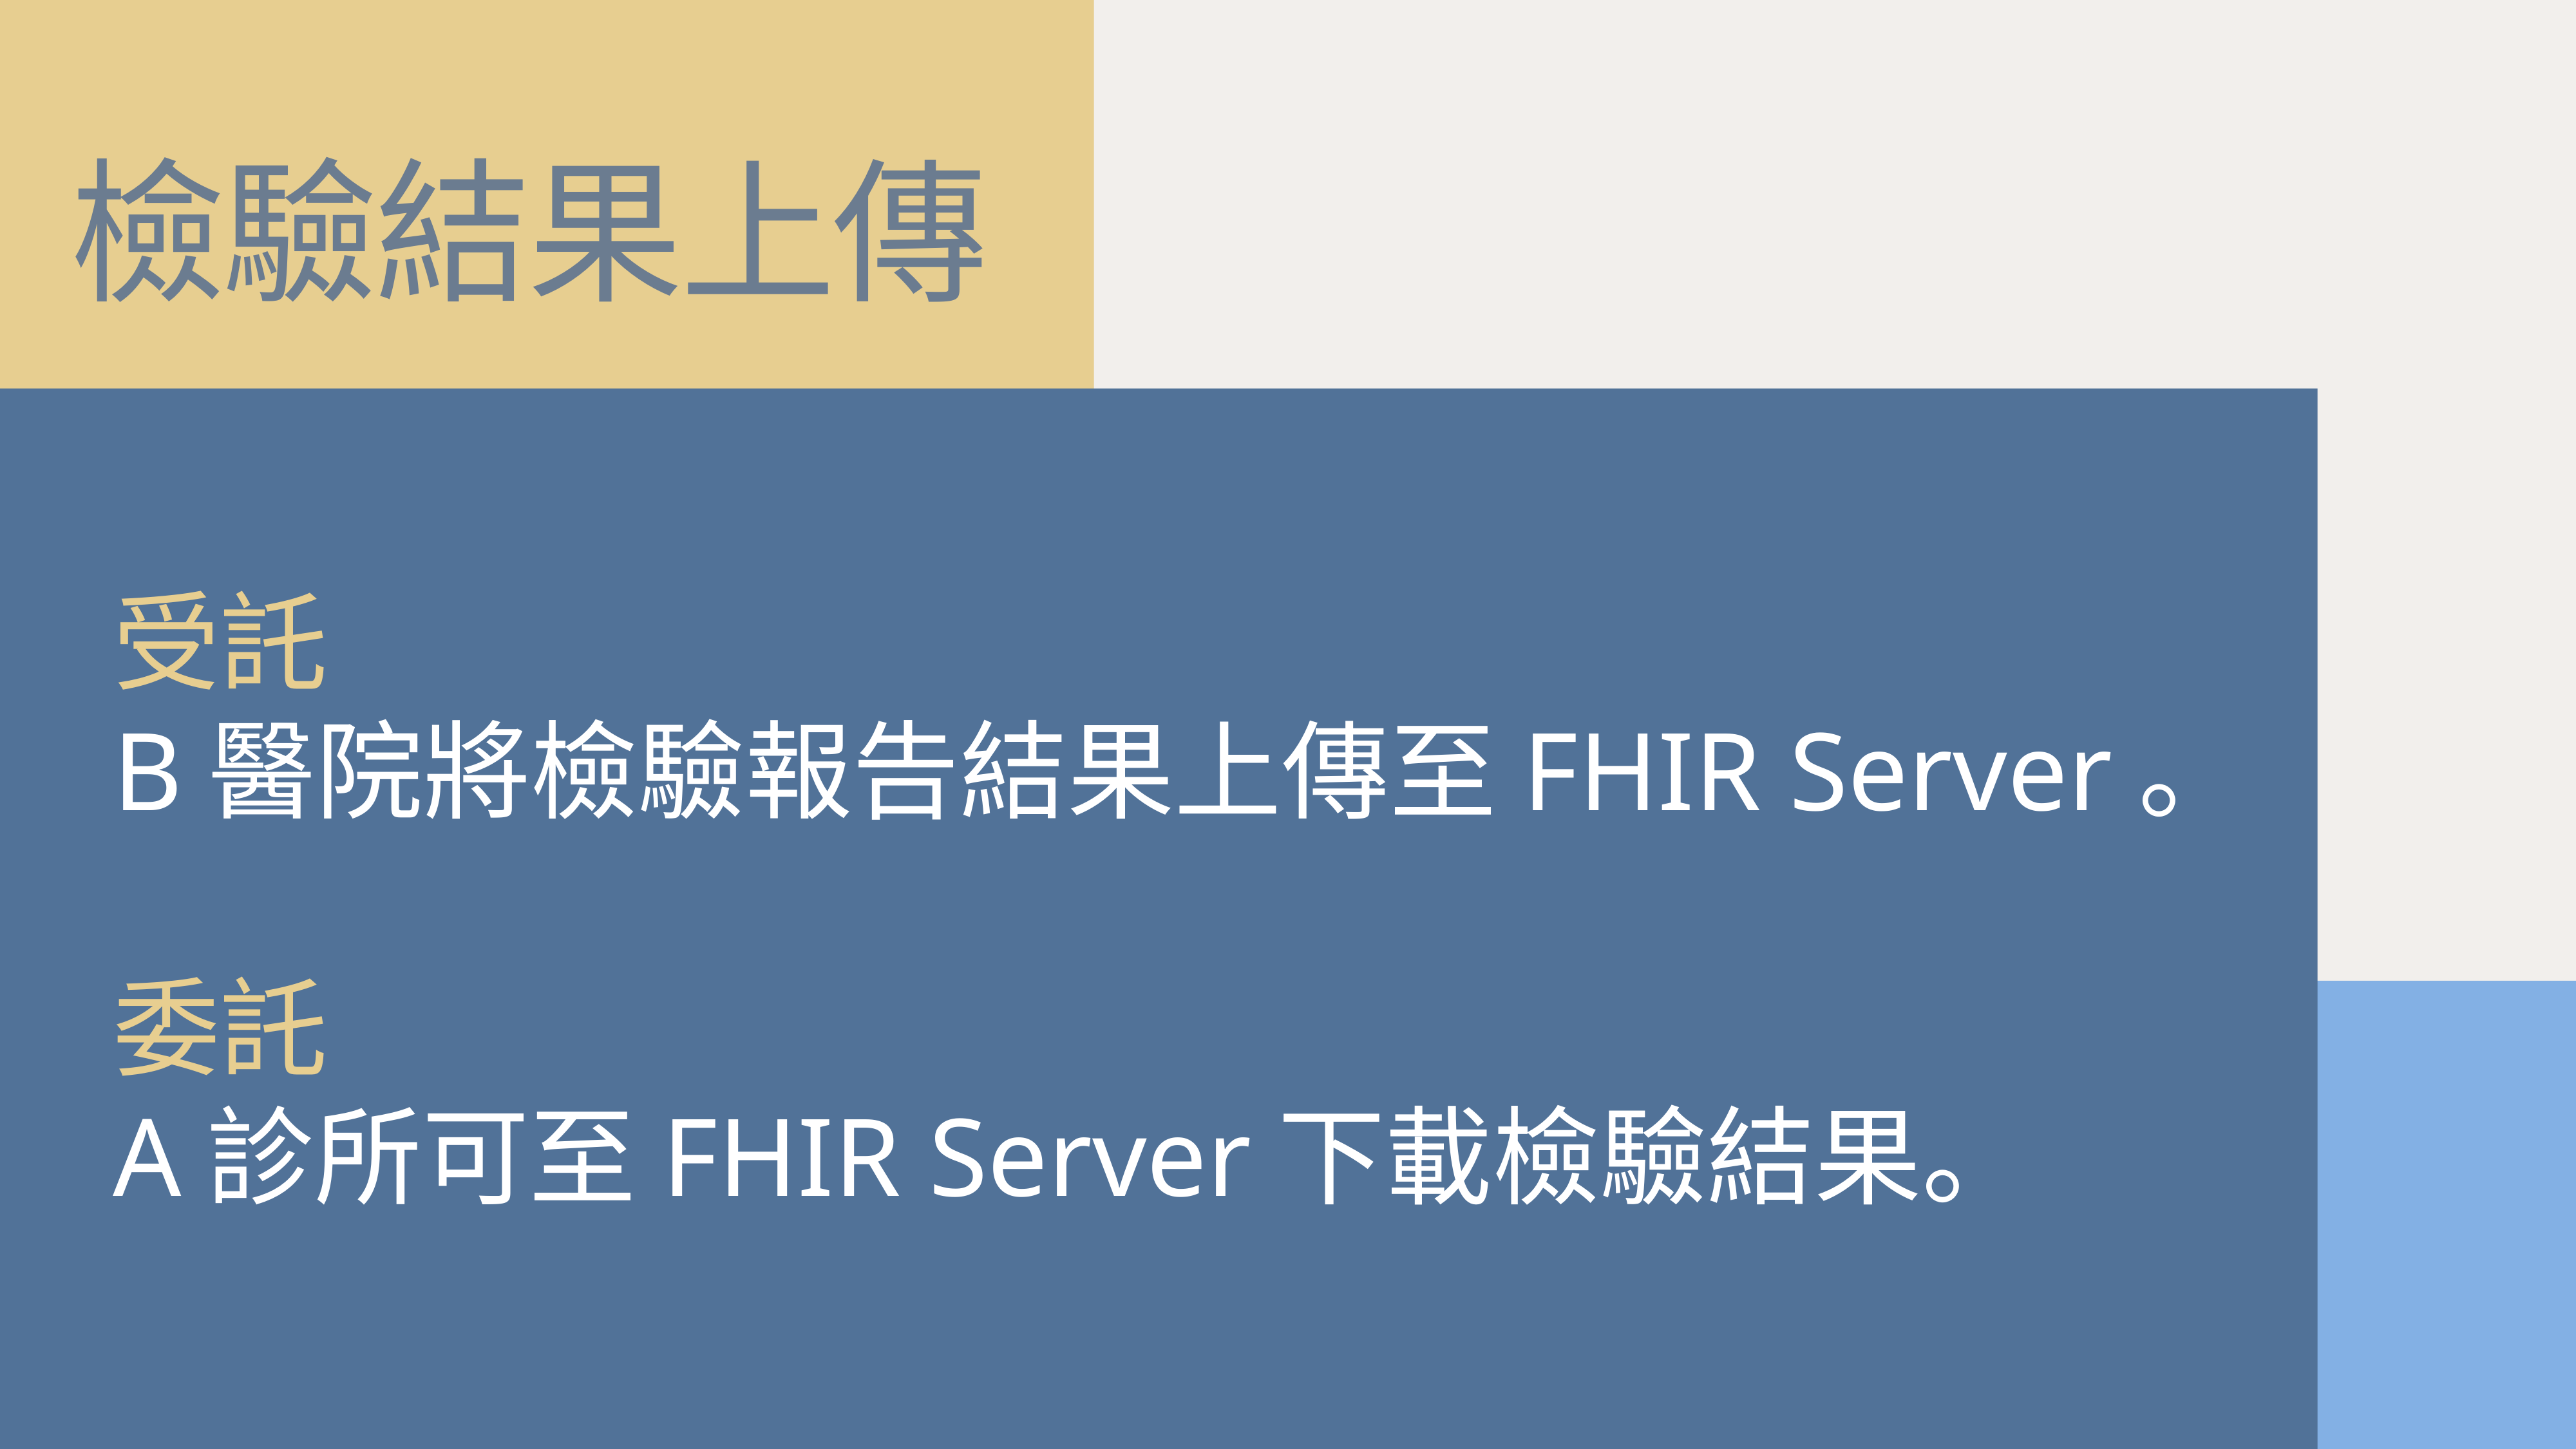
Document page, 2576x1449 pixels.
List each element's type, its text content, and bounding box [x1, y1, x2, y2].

text_box [0, 388, 2318, 1449]
text_box 受託 B醫院將檢驗報告結果上傳至FHIR Server。 委託 A診所可至FHIR Server下載檢驗結果。 [108, 569, 2288, 1224]
title 檢驗結果上傳 [64, 99, 1003, 325]
text_box [0, 0, 1094, 388]
text_box [2318, 980, 2576, 1449]
